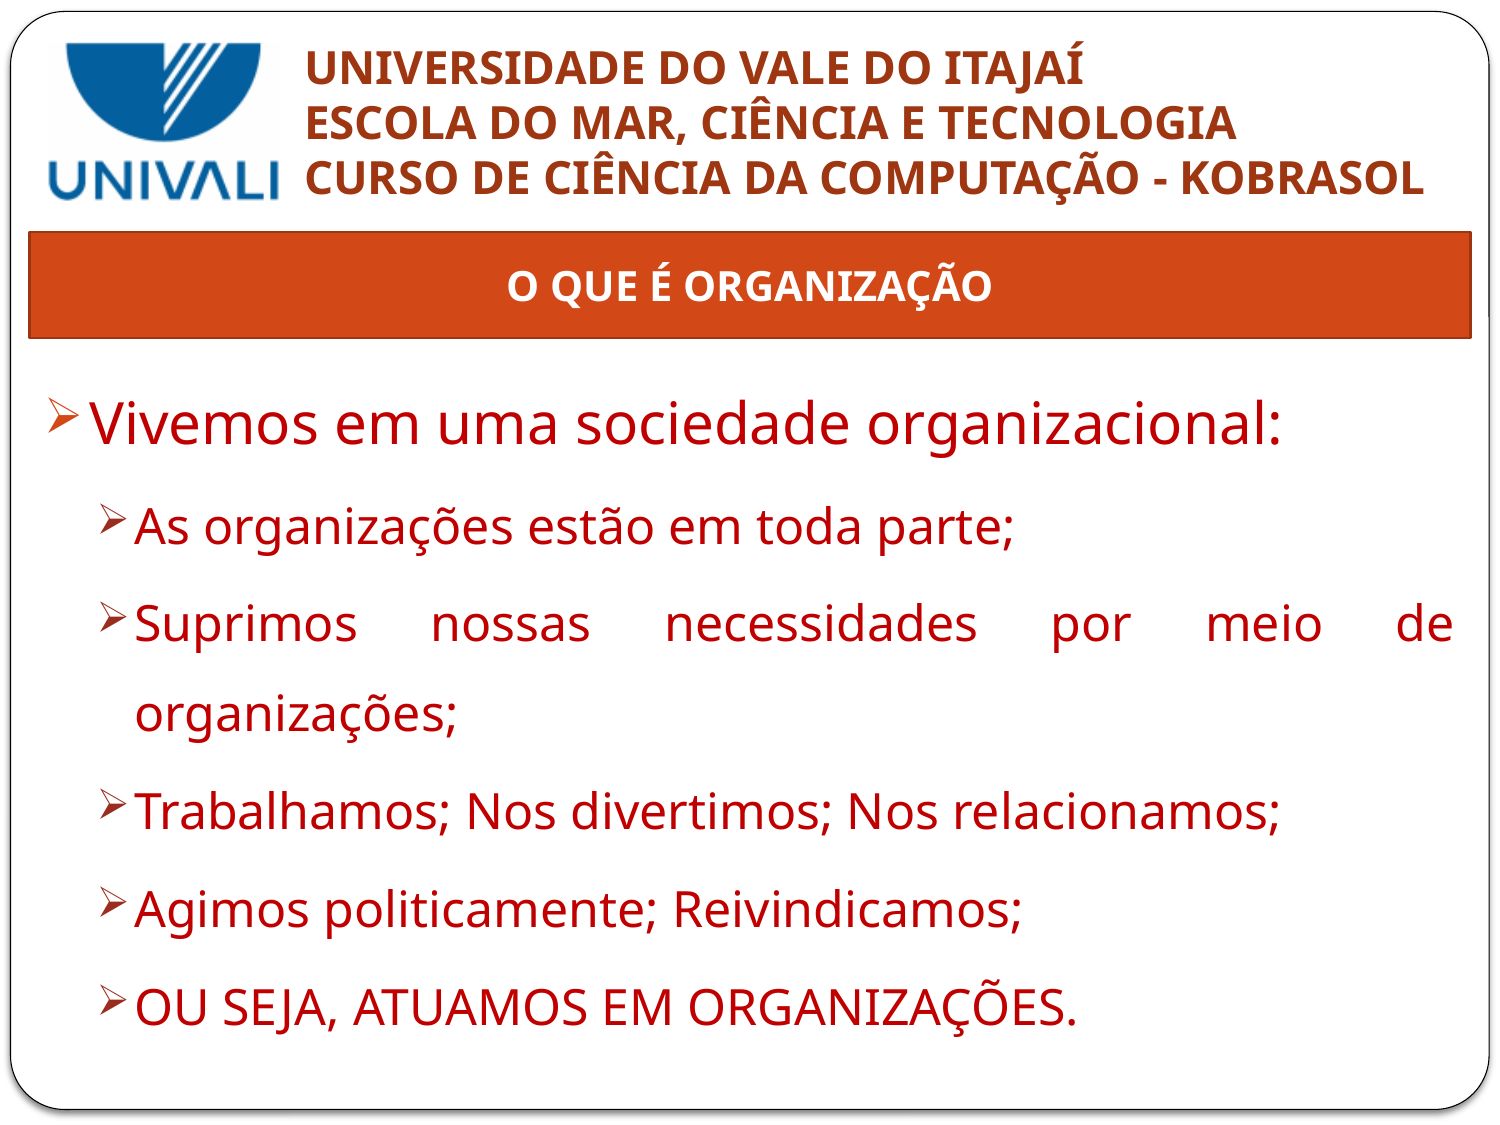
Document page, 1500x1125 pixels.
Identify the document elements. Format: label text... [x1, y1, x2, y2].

picture [29, 30, 294, 216]
text_box UNIVERSIDADE DO VALE DO ITAJAÍ ESCOLA DO MAR, CIÊNCIA E TECNOLOGIA CURSO DE CIÊNCIA DA COMPUTAÇÃO - KOBRASOL [296, 30, 1500, 211]
text_box O QUE É ORGANIZAÇÃO [28, 231, 1472, 339]
list Vivemos em uma sociedade organizacional: As organizações estão em toda parte; Suprimos nossas necessidades por meio de organizações; Trabalhamos; Nos divertimos; Nos relacionamos; Agimos politicamente; Reivindicamos; OU SEJA, ATUAMOS EM ORGANIZAÇÕES. [29, 344, 1471, 1094]
